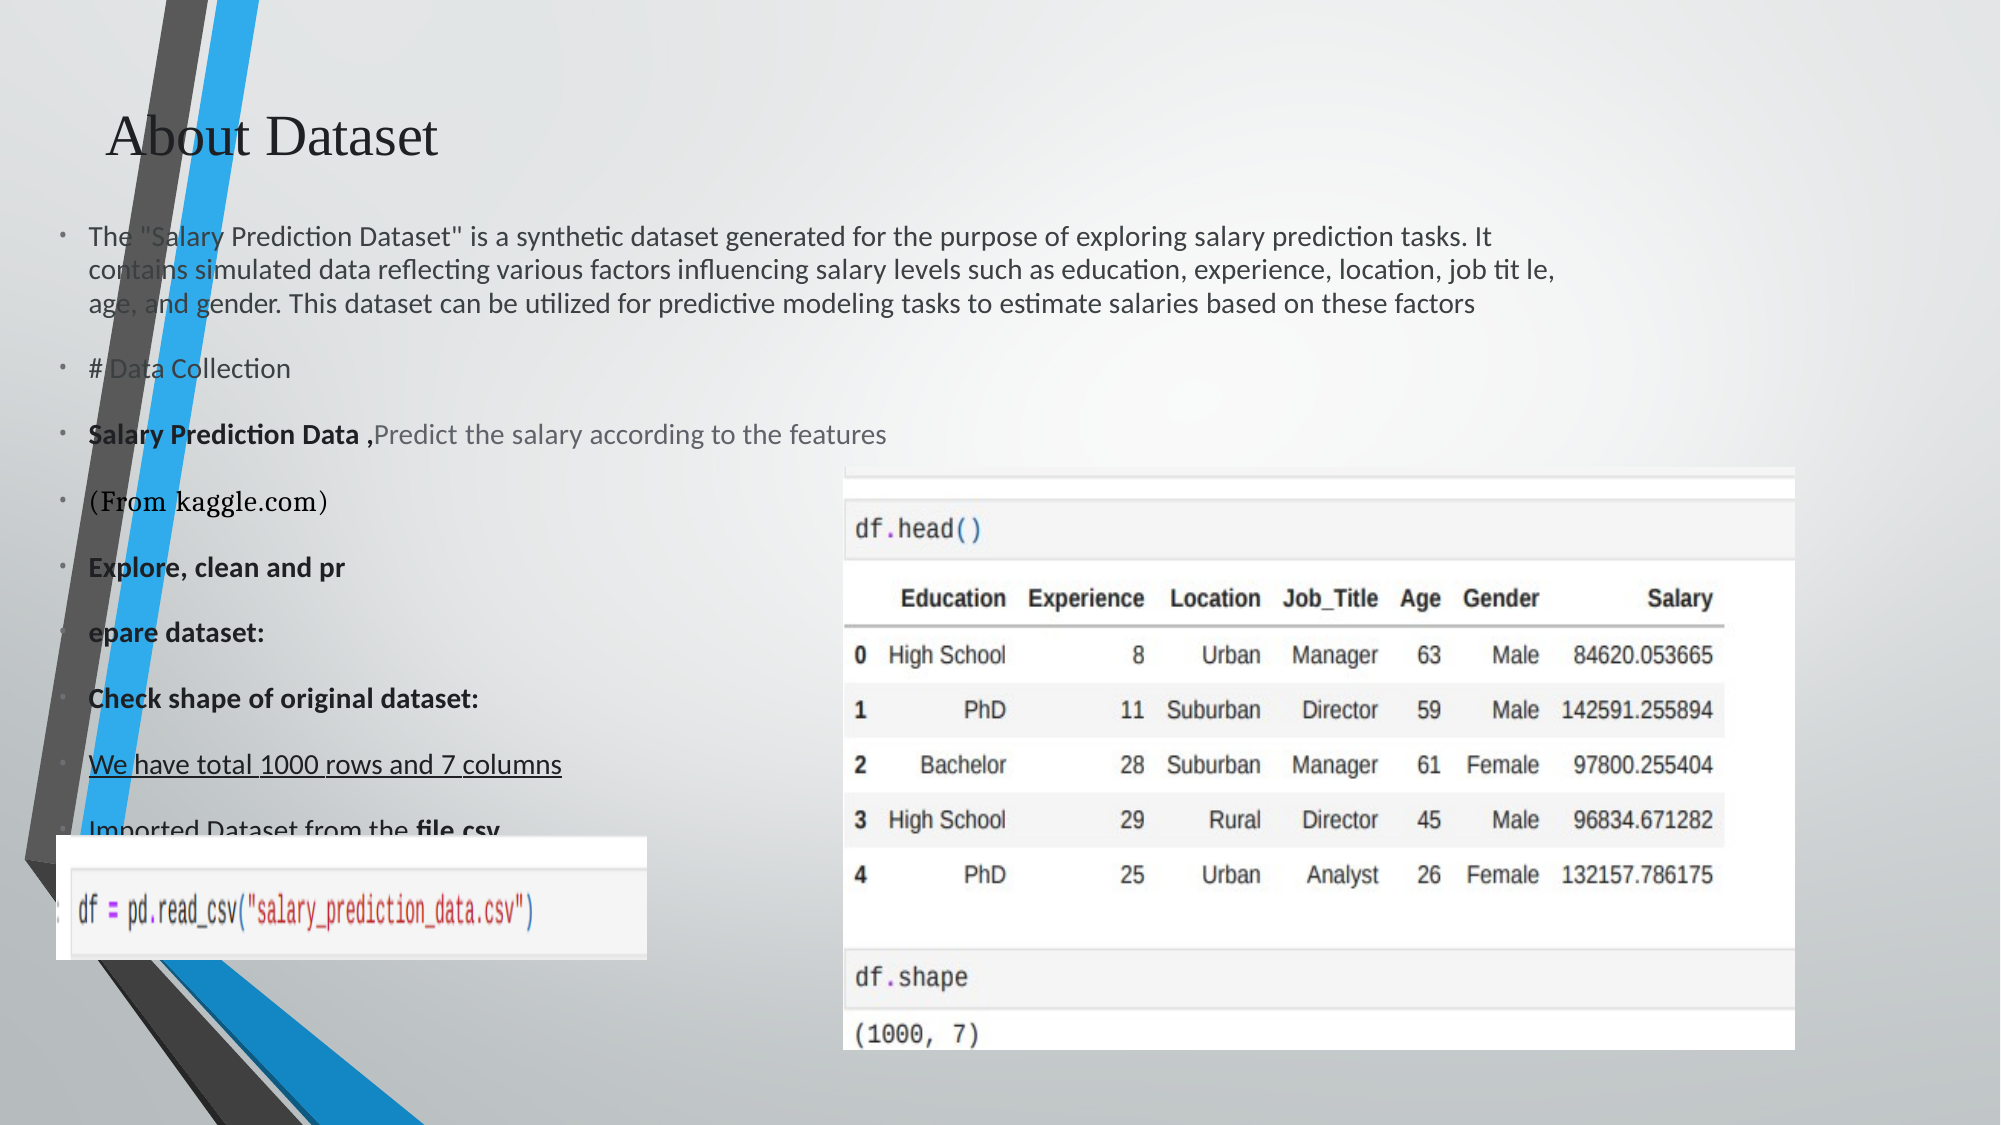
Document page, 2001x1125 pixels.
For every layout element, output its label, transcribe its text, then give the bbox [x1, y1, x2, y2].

text_box The "Salary Prediction Dataset" is a synthetic dataset generated for the purpose of exploring salary prediction tasks. It contains simulated data reflecting various factors influencing salary levels such as education, experience, location, job tit le, age, and gender. This dataset can be utilized for predictive modeling tasks to estimate salaries based on these factors # Data Collection Salary Prediction Data ,Predict the salary according to the features (From kaggle.com) Explore, clean and pr epare dataset: Check shape of original dataset: We have total 1000 rows and 7 columns Imported Dataset from the file.csv [56, 214, 1571, 847]
title About Dataset [57, 36, 500, 214]
picture [56, 835, 647, 961]
picture [843, 467, 1795, 1050]
